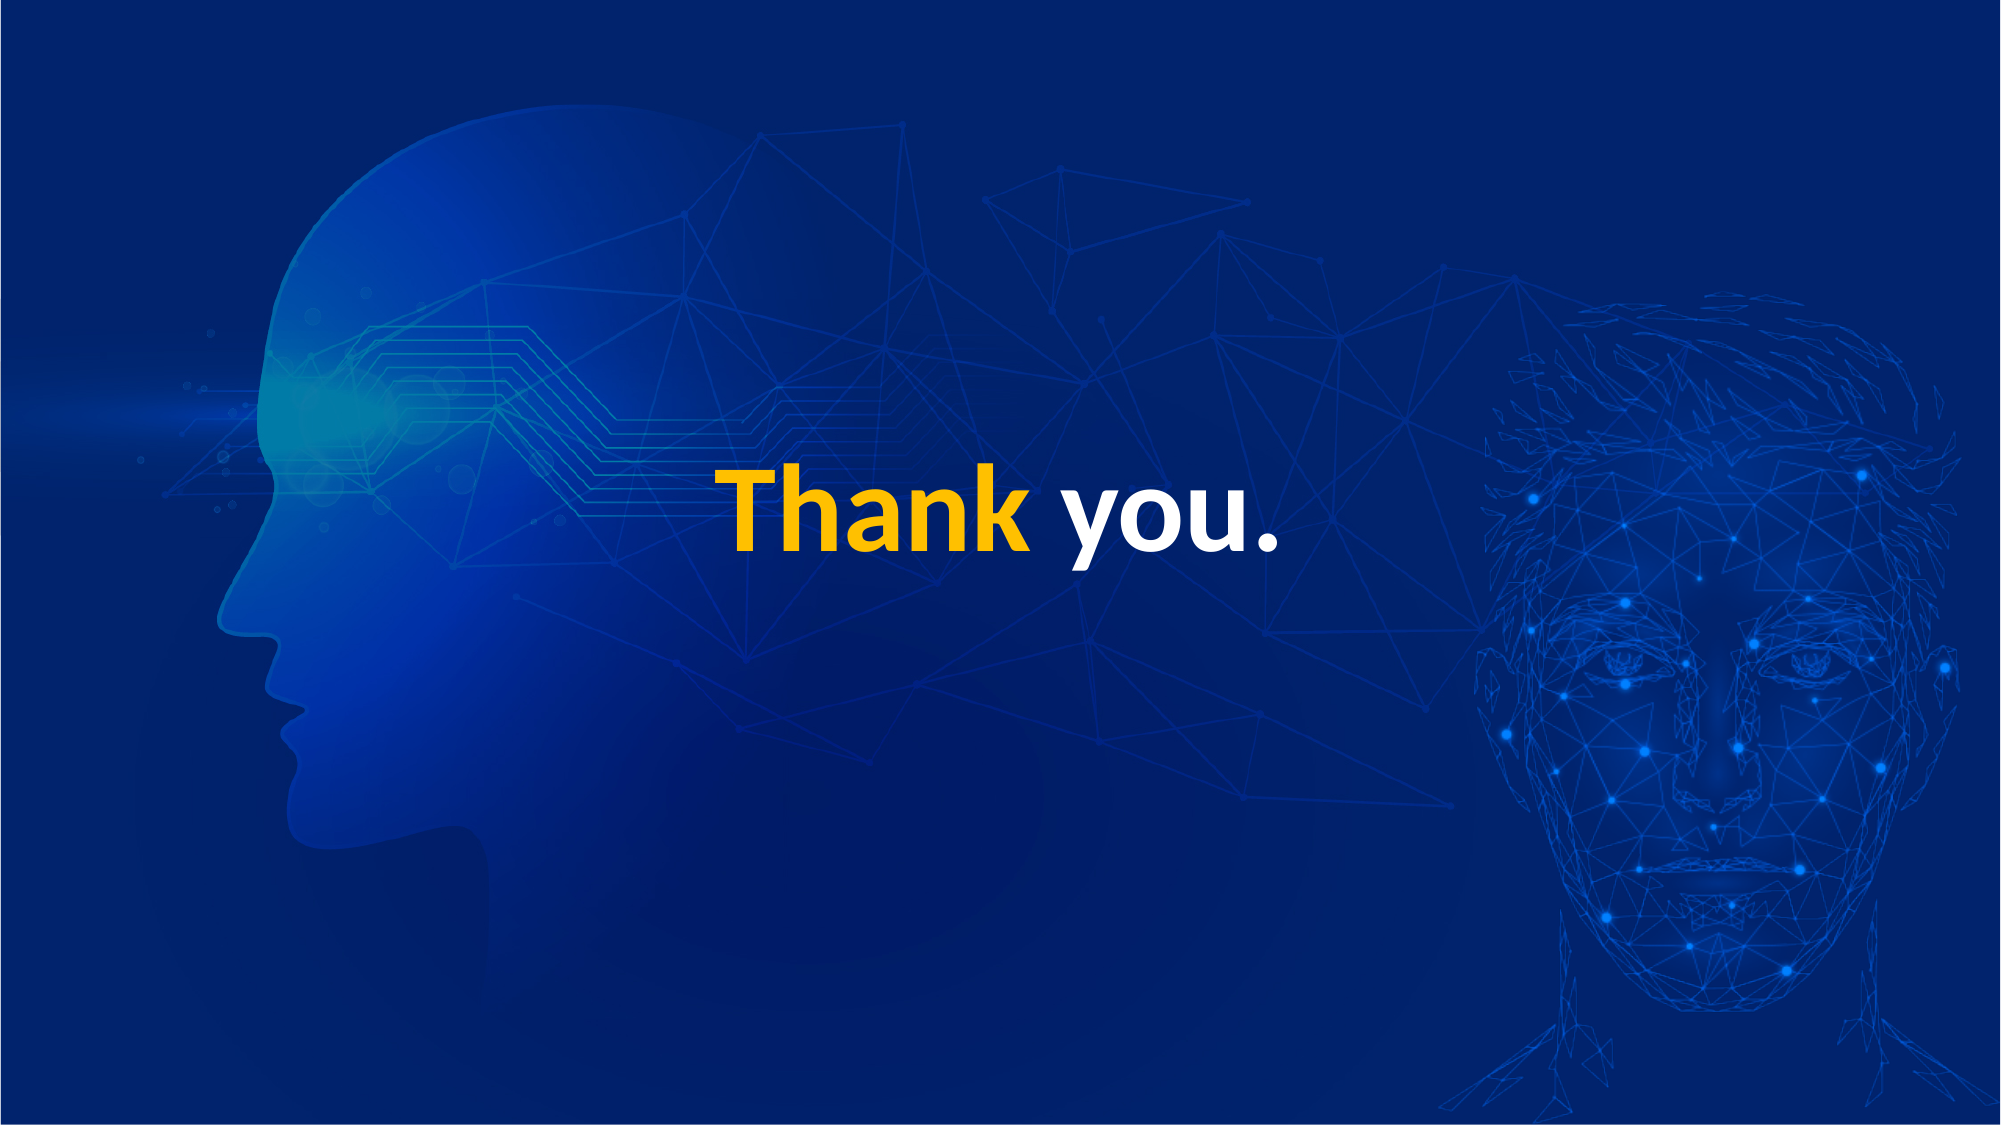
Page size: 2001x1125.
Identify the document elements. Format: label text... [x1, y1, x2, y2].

picture [0, 0, 2001, 1125]
text_box Thank you. [342, 418, 1438, 672]
